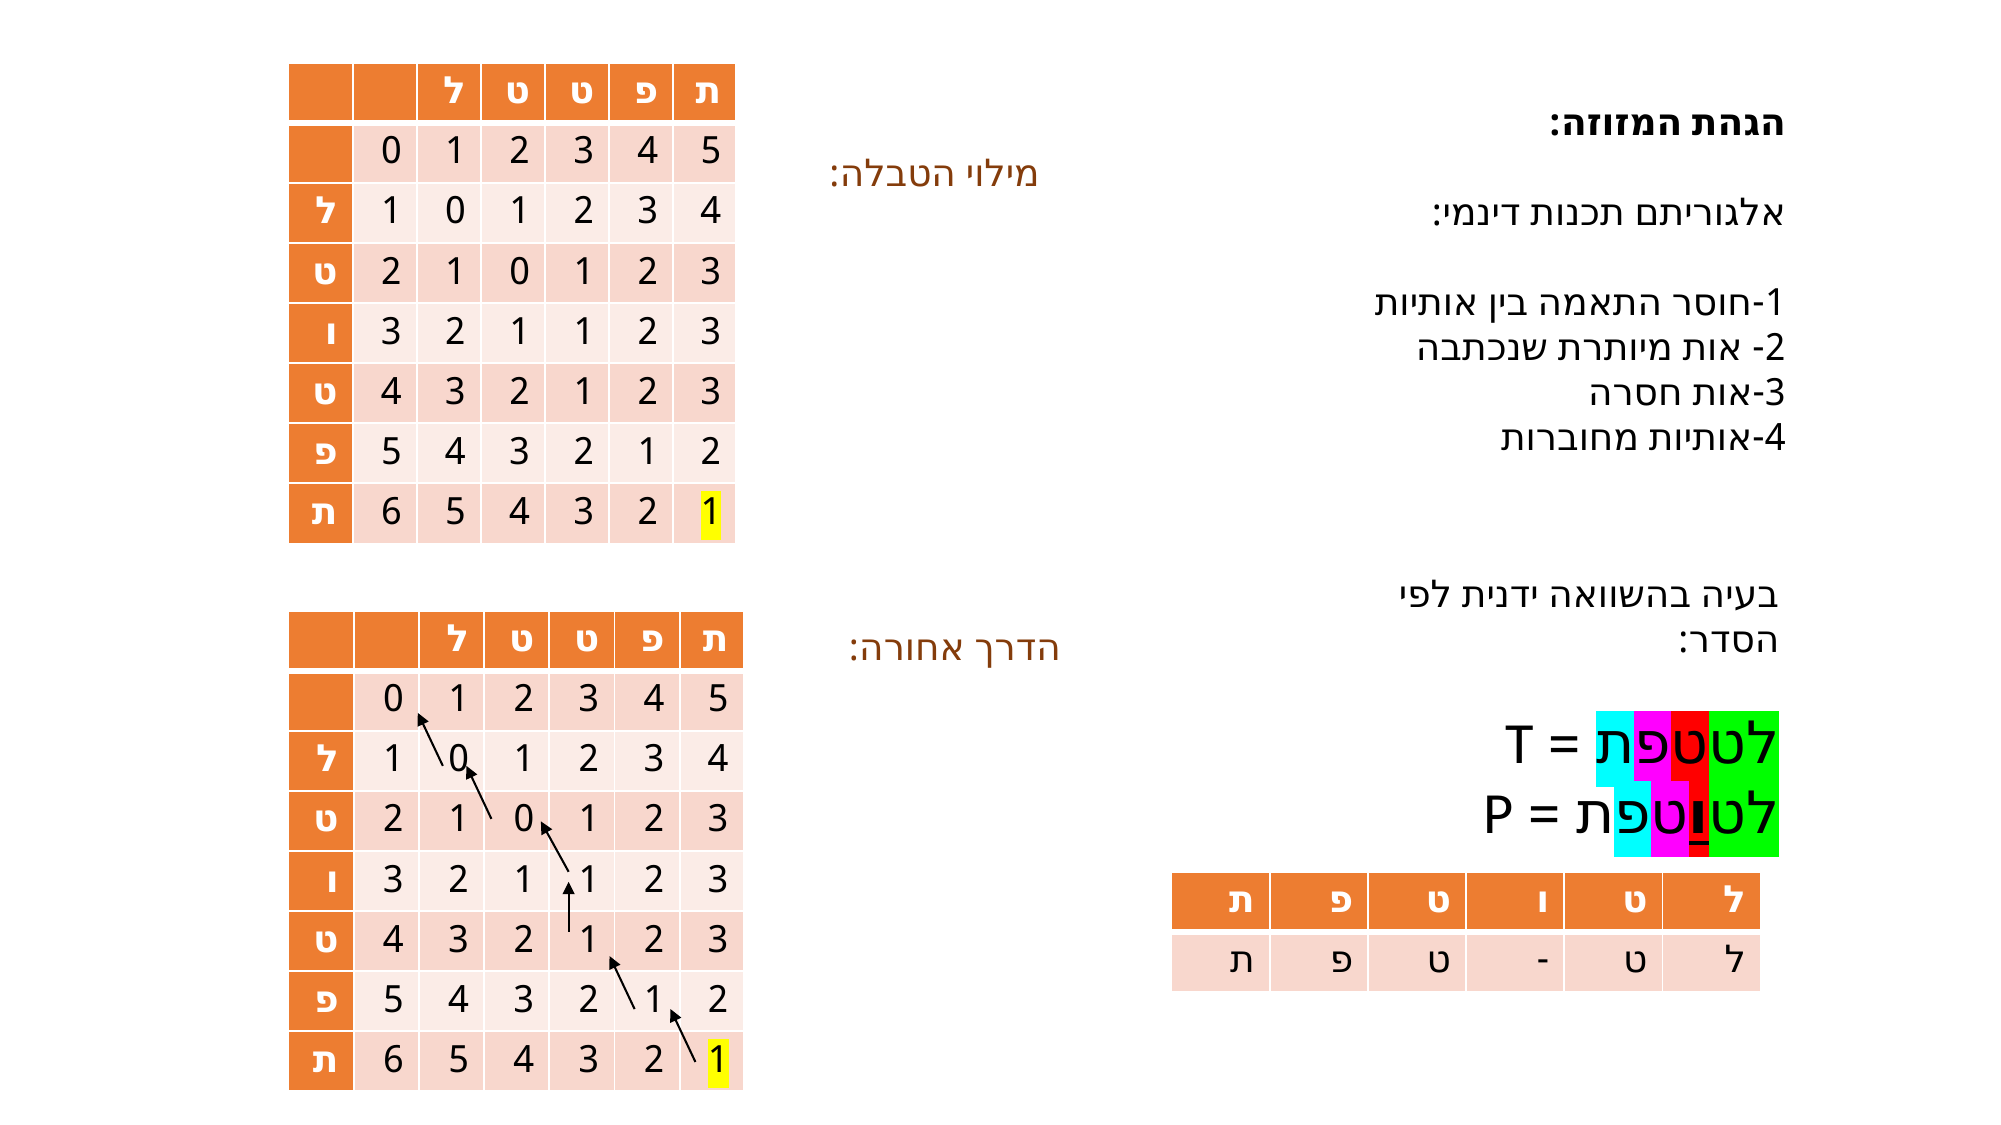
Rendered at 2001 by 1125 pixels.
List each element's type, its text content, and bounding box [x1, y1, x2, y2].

table_cell 5 [355, 972, 418, 1030]
table_cell [289, 126, 352, 182]
table_cell 4 [674, 184, 735, 242]
table_cell 1 [546, 244, 608, 302]
table_cell 2 [482, 126, 544, 182]
table_header [355, 612, 418, 668]
text_box הגהת המזוזה: אלגוריתם תכנות דינמי: 1-חוסר התאמה בין אותיות 2- אות מיותרת שנכתבה 3-אות חסרה 4-אותיות מחוברות [1131, 90, 1801, 511]
table_cell ל [289, 184, 352, 242]
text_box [417, 712, 443, 766]
table_header ל [420, 612, 483, 668]
table_cell 2 [615, 852, 679, 910]
table_cell 3 [681, 792, 743, 850]
table_cell 0 [482, 244, 544, 302]
table_cell 1 [420, 674, 483, 730]
table_cell 4 [482, 484, 544, 543]
table_cell 3 [681, 912, 743, 970]
table_header ת [1172, 873, 1269, 929]
table_cell 1 [550, 792, 614, 850]
table_header [354, 64, 416, 120]
table_cell 3 [546, 126, 608, 182]
table_header ט [550, 612, 614, 668]
table_header ט [1565, 873, 1662, 929]
table_cell 2 [610, 484, 672, 543]
table_cell 1 [681, 1032, 743, 1090]
table_header [289, 612, 353, 668]
table_cell 1 [546, 304, 608, 362]
table_cell - [1467, 935, 1563, 991]
table_cell 4 [615, 674, 679, 730]
table_cell ט [289, 244, 352, 302]
table_cell 3 [482, 424, 544, 482]
table_cell 3 [546, 484, 608, 543]
table_header ל [418, 64, 480, 120]
table_header [289, 64, 352, 120]
table_cell 1 [550, 912, 614, 970]
table_header ו [1467, 873, 1563, 929]
table_cell 2 [418, 304, 480, 362]
table_cell 1 [485, 732, 548, 790]
table_cell 1 [610, 424, 672, 482]
table_cell 3 [610, 184, 672, 242]
table_cell 3 [550, 1032, 614, 1090]
table_cell 3 [681, 852, 743, 910]
table_cell 2 [546, 424, 608, 482]
table_cell 5 [354, 424, 416, 482]
table_cell 6 [355, 1032, 418, 1090]
table_cell 2 [355, 792, 418, 850]
table_cell 5 [420, 1032, 483, 1090]
table_cell פ [289, 972, 353, 1030]
table_cell 2 [485, 912, 548, 970]
table_cell 4 [355, 912, 418, 970]
table_cell ו [289, 852, 353, 910]
table_cell 1 [550, 852, 614, 910]
table_cell 2 [550, 732, 614, 790]
table_cell ט [1565, 935, 1662, 991]
table_cell ו [289, 304, 352, 362]
table_cell 1 [674, 484, 735, 543]
table_cell [289, 674, 353, 730]
table_cell 2 [485, 674, 548, 730]
table_cell 3 [674, 304, 735, 362]
table_cell ט [289, 792, 353, 850]
table_header פ [1271, 873, 1367, 929]
table_cell 2 [546, 184, 608, 242]
table_cell 2 [354, 244, 416, 302]
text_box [609, 956, 635, 1010]
table_header ת [674, 64, 735, 120]
table_header ט [485, 612, 548, 668]
table_cell ט [289, 364, 352, 422]
table_cell 5 [681, 674, 743, 730]
table_cell 4 [354, 364, 416, 422]
table_cell 4 [418, 424, 480, 482]
table_cell 3 [550, 674, 614, 730]
table_cell 2 [550, 972, 614, 1030]
table_cell 1 [482, 304, 544, 362]
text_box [540, 821, 569, 872]
table_header ל [1663, 873, 1760, 929]
table_cell 6 [354, 484, 416, 543]
text_box מילוי הטבלה: [813, 141, 1055, 201]
table_cell 0 [355, 674, 418, 730]
table_cell 1 [546, 364, 608, 422]
table_cell 3 [615, 732, 679, 790]
table_cell 1 [354, 184, 416, 242]
table_cell 1 [485, 852, 548, 910]
table_cell 1 [615, 972, 679, 1030]
table_cell 2 [610, 244, 672, 302]
table_cell 2 [615, 792, 679, 850]
table_cell ת [289, 1032, 353, 1090]
table_cell 1 [418, 126, 480, 182]
table_cell 2 [610, 364, 672, 422]
table_header ת [681, 612, 743, 668]
table_cell ל [1663, 935, 1760, 991]
table_cell 4 [485, 1032, 548, 1090]
table_cell 4 [681, 732, 743, 790]
table_cell 3 [674, 244, 735, 302]
table_cell 1 [418, 244, 480, 302]
table_cell 1 [482, 184, 544, 242]
text_box בעיה בהשוואה ידנית לפי הסדר: לטטפת = T לטוטפת = P [1277, 562, 1795, 853]
table_header פ [615, 612, 679, 668]
table_cell 0 [485, 792, 548, 850]
table_cell 5 [674, 126, 735, 182]
table_cell 2 [615, 912, 679, 970]
table_header פ [610, 64, 672, 120]
table_header ט [1369, 873, 1465, 929]
table_cell 2 [482, 364, 544, 422]
table_cell 3 [485, 972, 548, 1030]
table_cell 2 [681, 972, 743, 1030]
table_cell 2 [615, 1032, 679, 1090]
table_cell ת [1172, 935, 1269, 991]
table_cell 4 [420, 972, 483, 1030]
table_cell 2 [610, 304, 672, 362]
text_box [670, 1009, 696, 1063]
table_cell 4 [610, 126, 672, 182]
table_cell 0 [420, 732, 483, 790]
table_cell ט [289, 912, 353, 970]
table_cell 3 [354, 304, 416, 362]
table_header ט [546, 64, 608, 120]
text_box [466, 765, 492, 819]
table_cell 1 [355, 732, 418, 790]
table_cell 3 [674, 364, 735, 422]
table_cell 1 [420, 792, 483, 850]
table_cell ת [289, 484, 352, 543]
table_cell ל [289, 732, 353, 790]
table_header ט [482, 64, 544, 120]
table_cell 2 [674, 424, 735, 482]
table_cell 5 [418, 484, 480, 543]
table_cell פ [1271, 935, 1367, 991]
table_cell 0 [354, 126, 416, 182]
table_cell 3 [355, 852, 418, 910]
table_cell ט [1369, 935, 1465, 991]
table_cell 2 [420, 852, 483, 910]
text_box הדרך אחורה: [833, 615, 1076, 675]
table_cell 3 [420, 912, 483, 970]
table_cell פ [289, 424, 352, 482]
table_cell 0 [418, 184, 480, 242]
table_cell 3 [418, 364, 480, 422]
